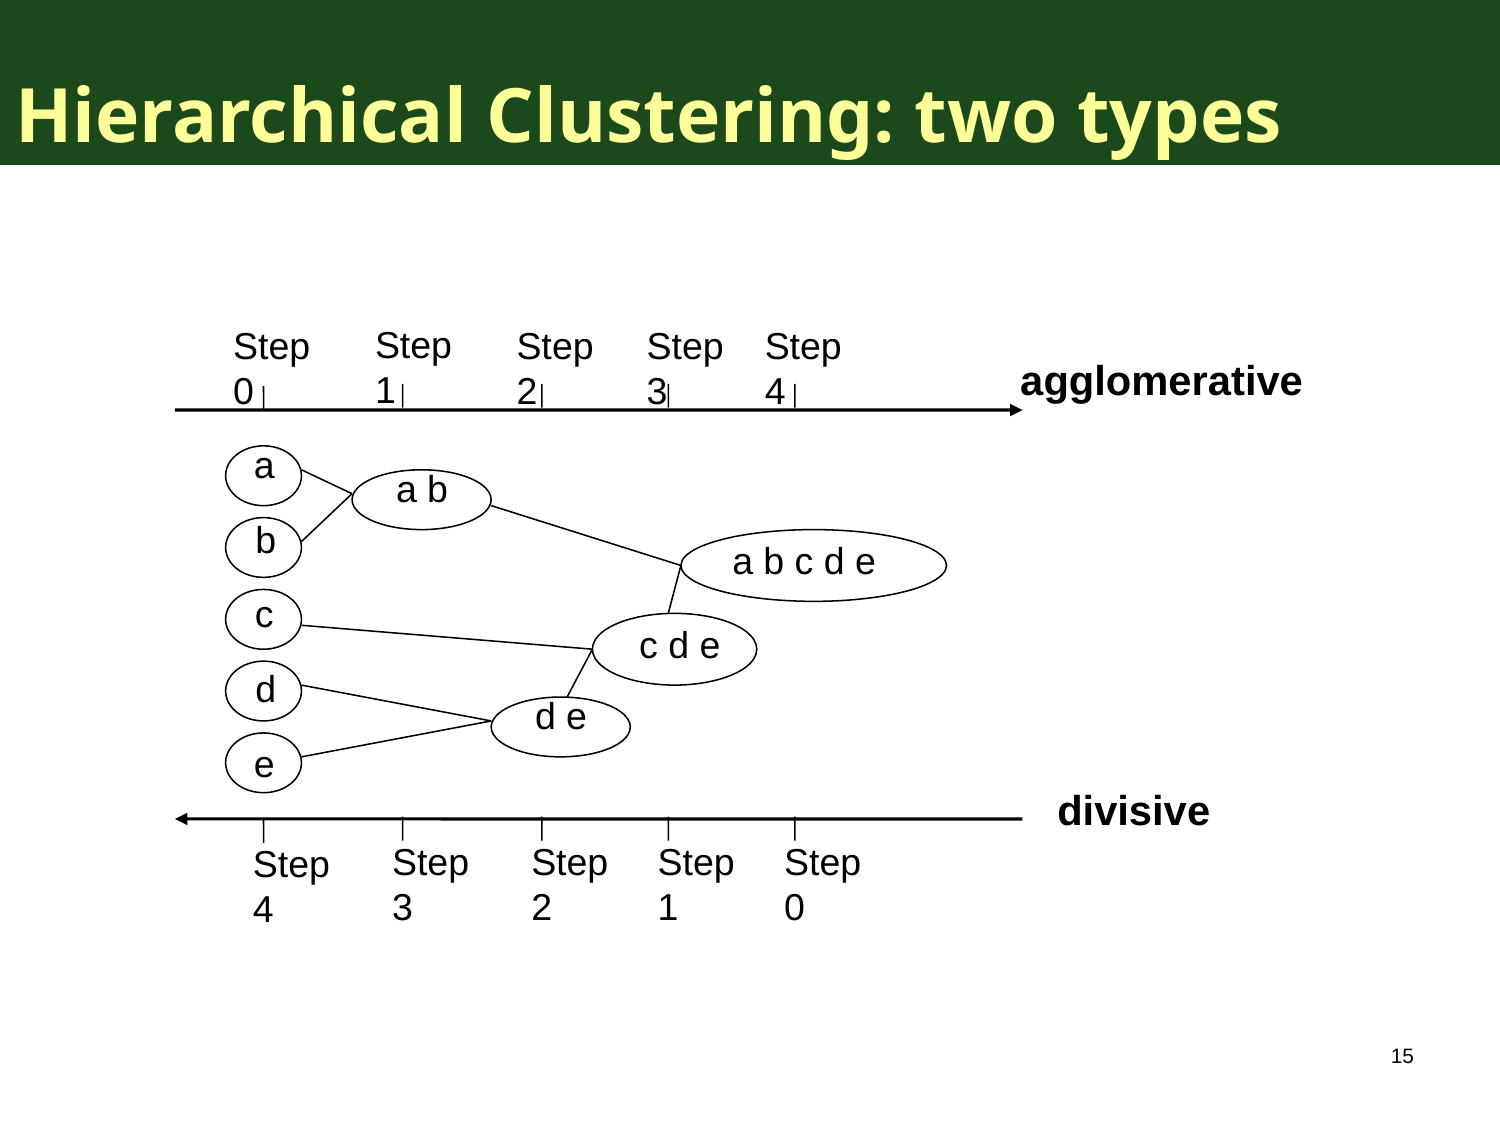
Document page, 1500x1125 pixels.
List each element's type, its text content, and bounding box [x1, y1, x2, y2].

slide_number 15 [1115, 1034, 1429, 1111]
text_box Hierarchical Clustering: two types [0, 0, 1500, 165]
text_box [174, 313, 1303, 894]
